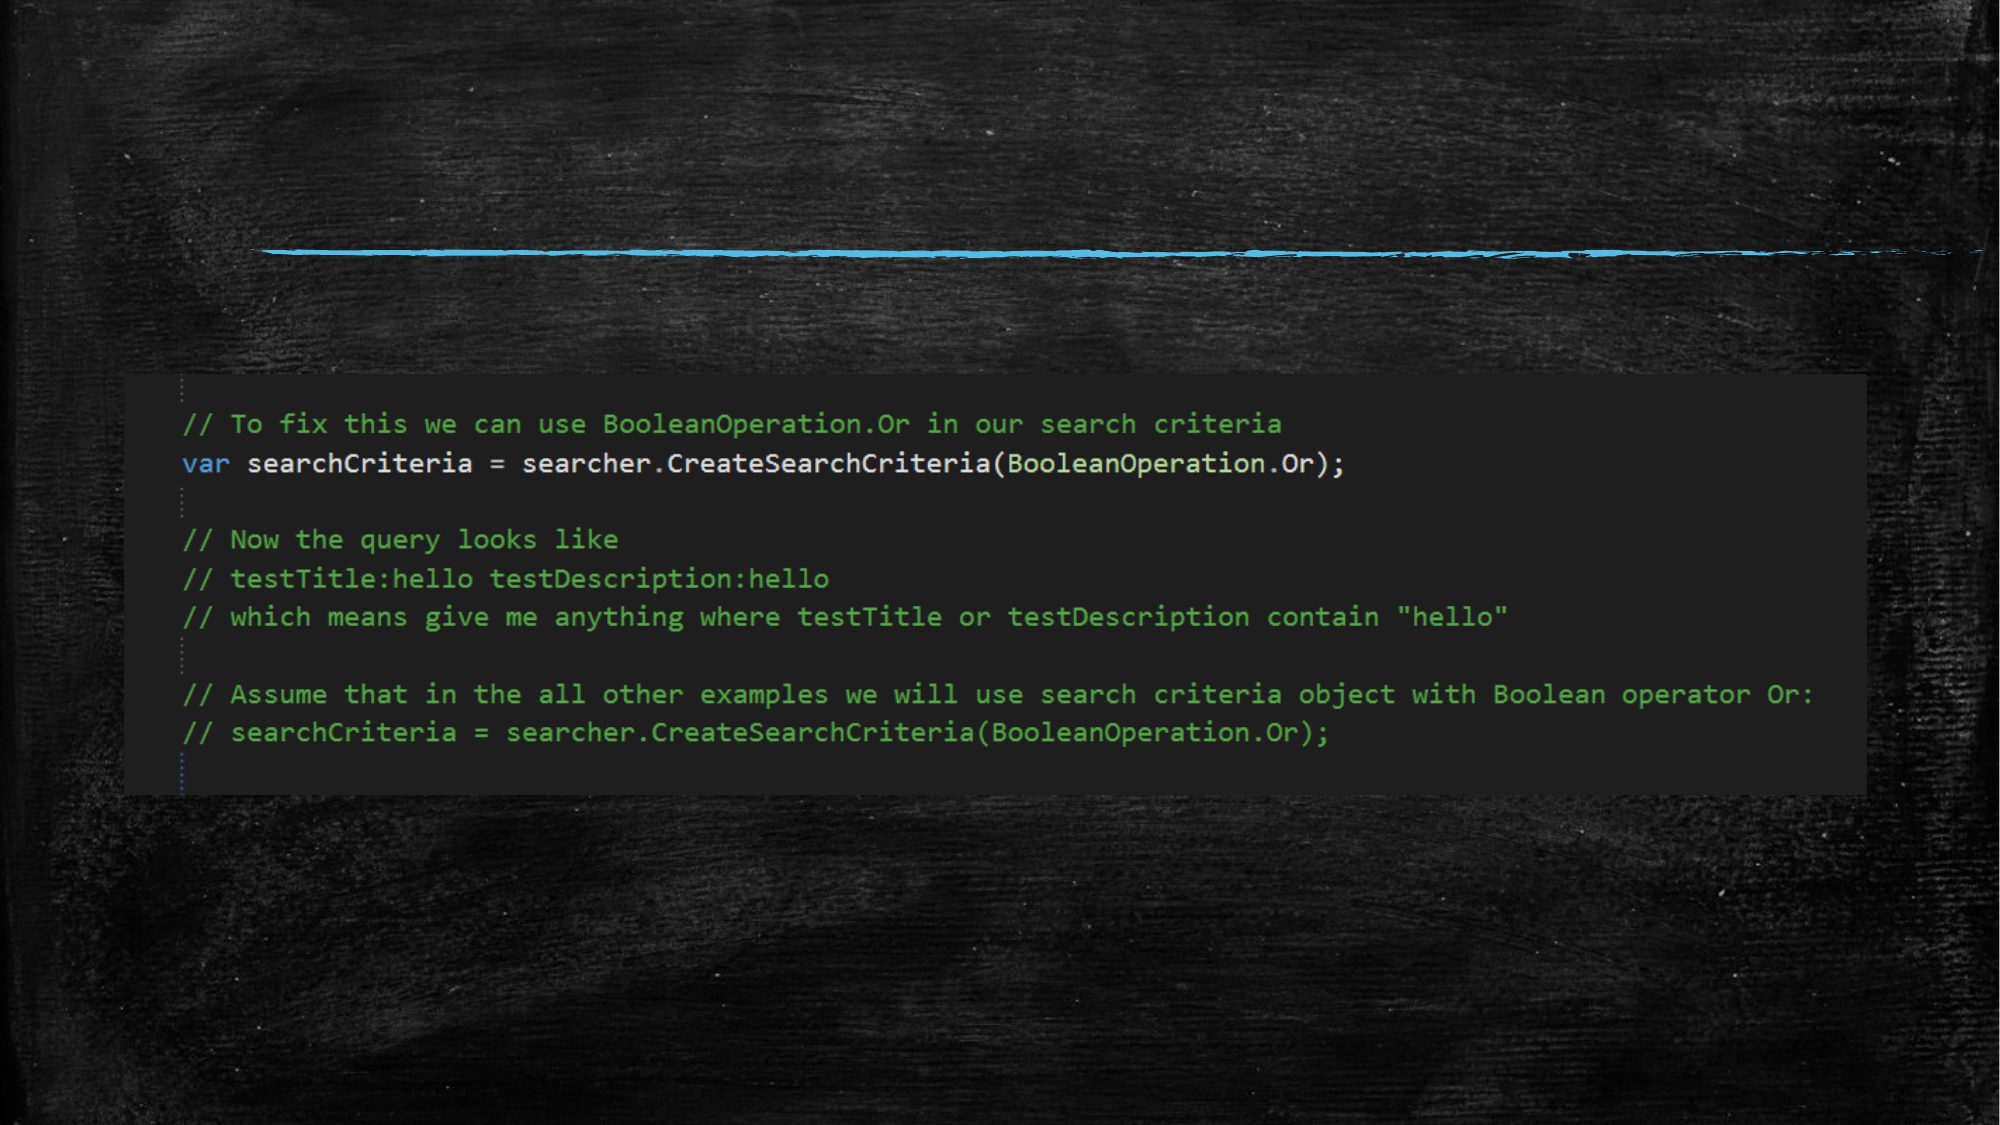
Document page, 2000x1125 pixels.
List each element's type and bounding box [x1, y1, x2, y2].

list [124, 374, 1867, 795]
